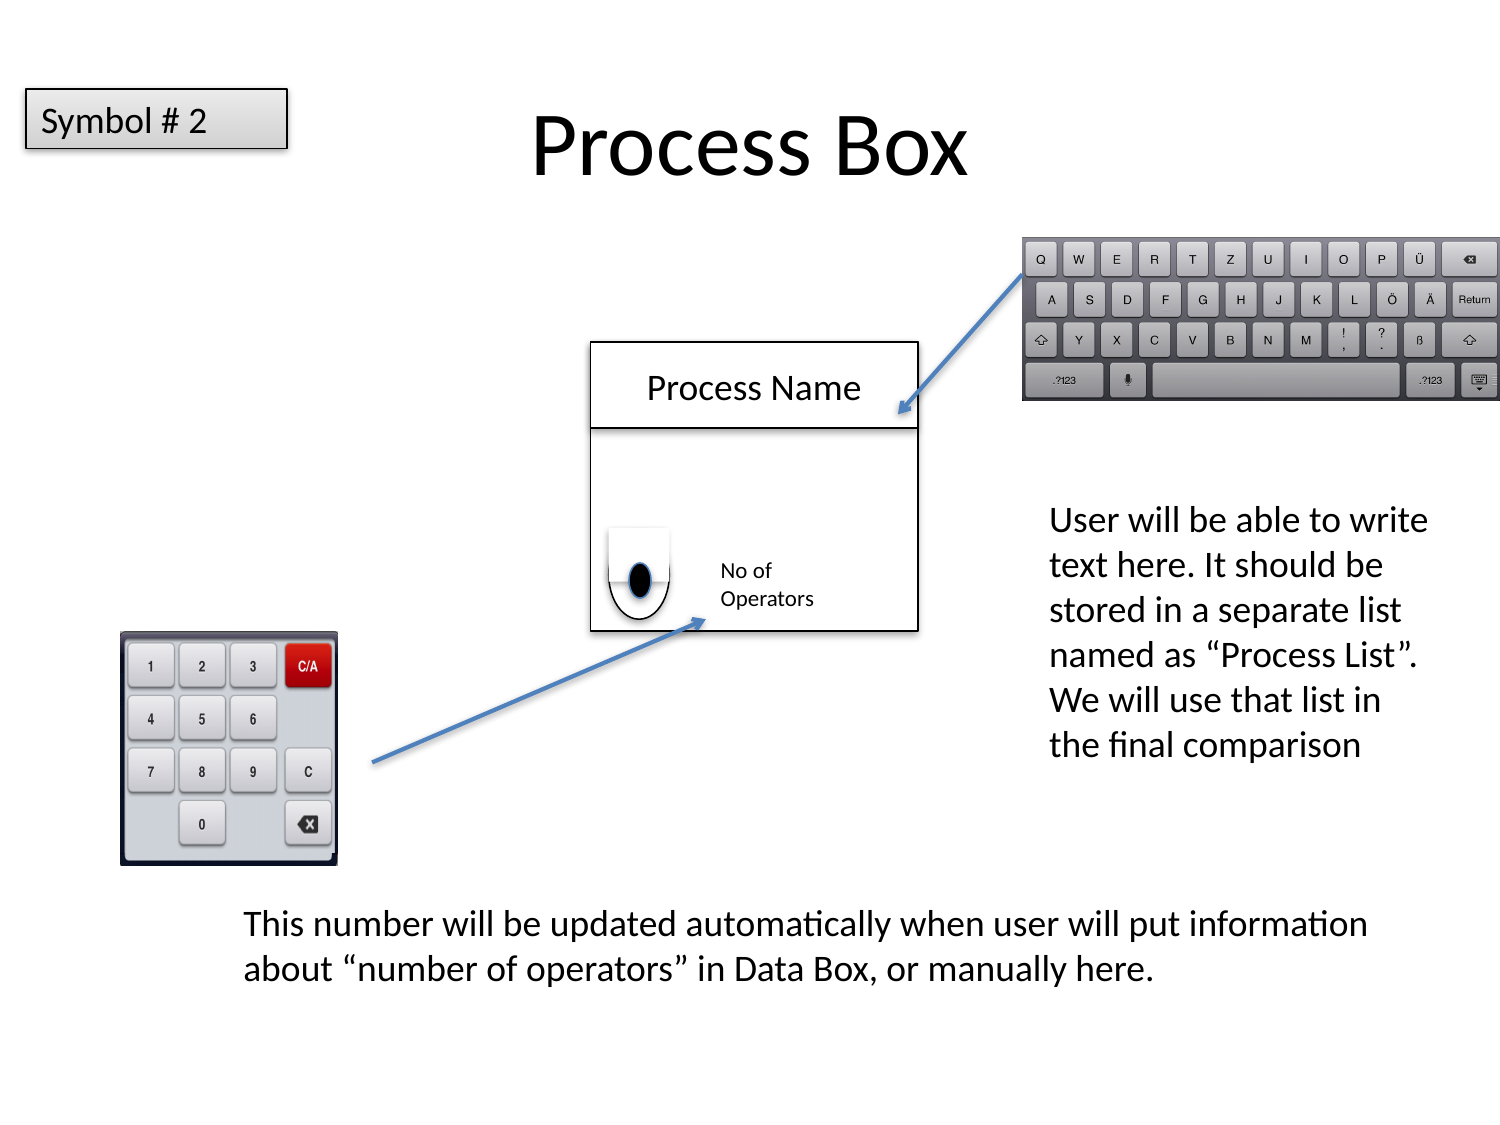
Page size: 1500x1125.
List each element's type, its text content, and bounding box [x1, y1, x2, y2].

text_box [119, 631, 338, 866]
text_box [897, 274, 1023, 415]
text_box User will be able to write text here. It should be stored in a separate list named as “Process List”. We will use that list in the final comparison [1034, 487, 1454, 773]
picture [1022, 237, 1500, 401]
text_box Symbol # 2 [25, 88, 288, 149]
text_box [371, 618, 707, 763]
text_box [590, 341, 919, 632]
title Process Box [75, 45, 1425, 233]
text_box This number will be updated automatically when user will put information about “number of operators” in Data Box, or manually here. [228, 891, 1394, 997]
